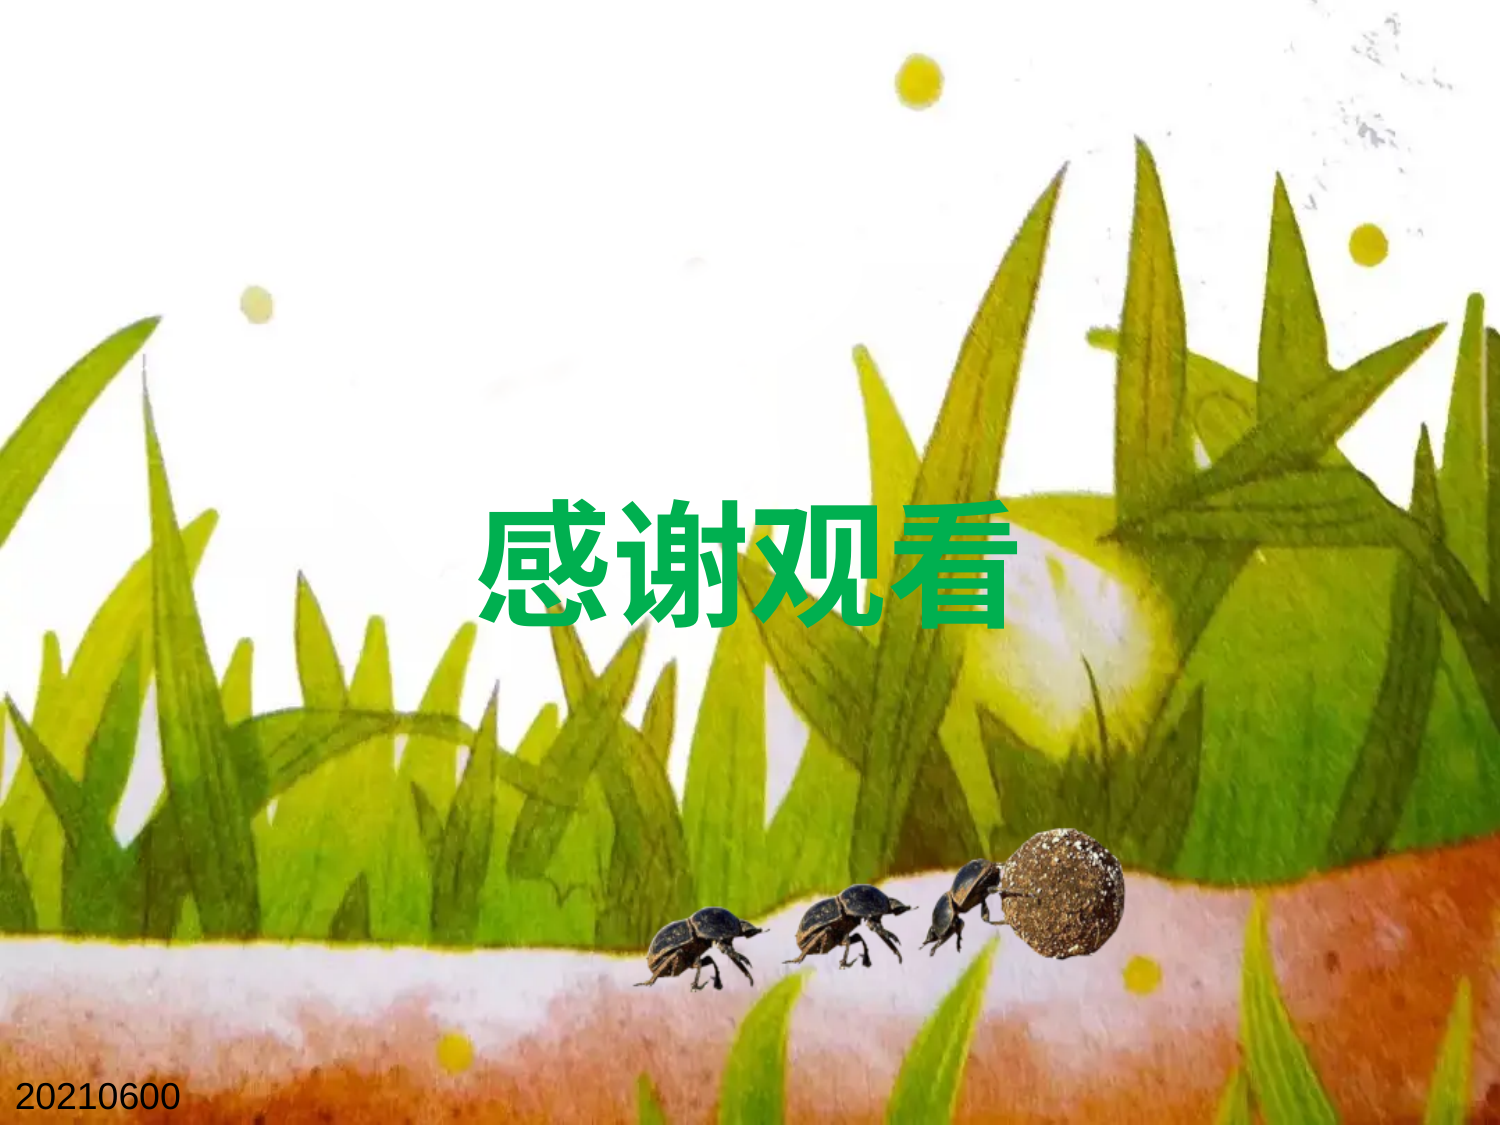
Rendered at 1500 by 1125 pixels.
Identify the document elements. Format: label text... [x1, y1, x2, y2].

text_box 感谢观看 [460, 471, 1040, 652]
text_box 202106005 [0, 1064, 207, 1125]
picture [0, 0, 1500, 1125]
